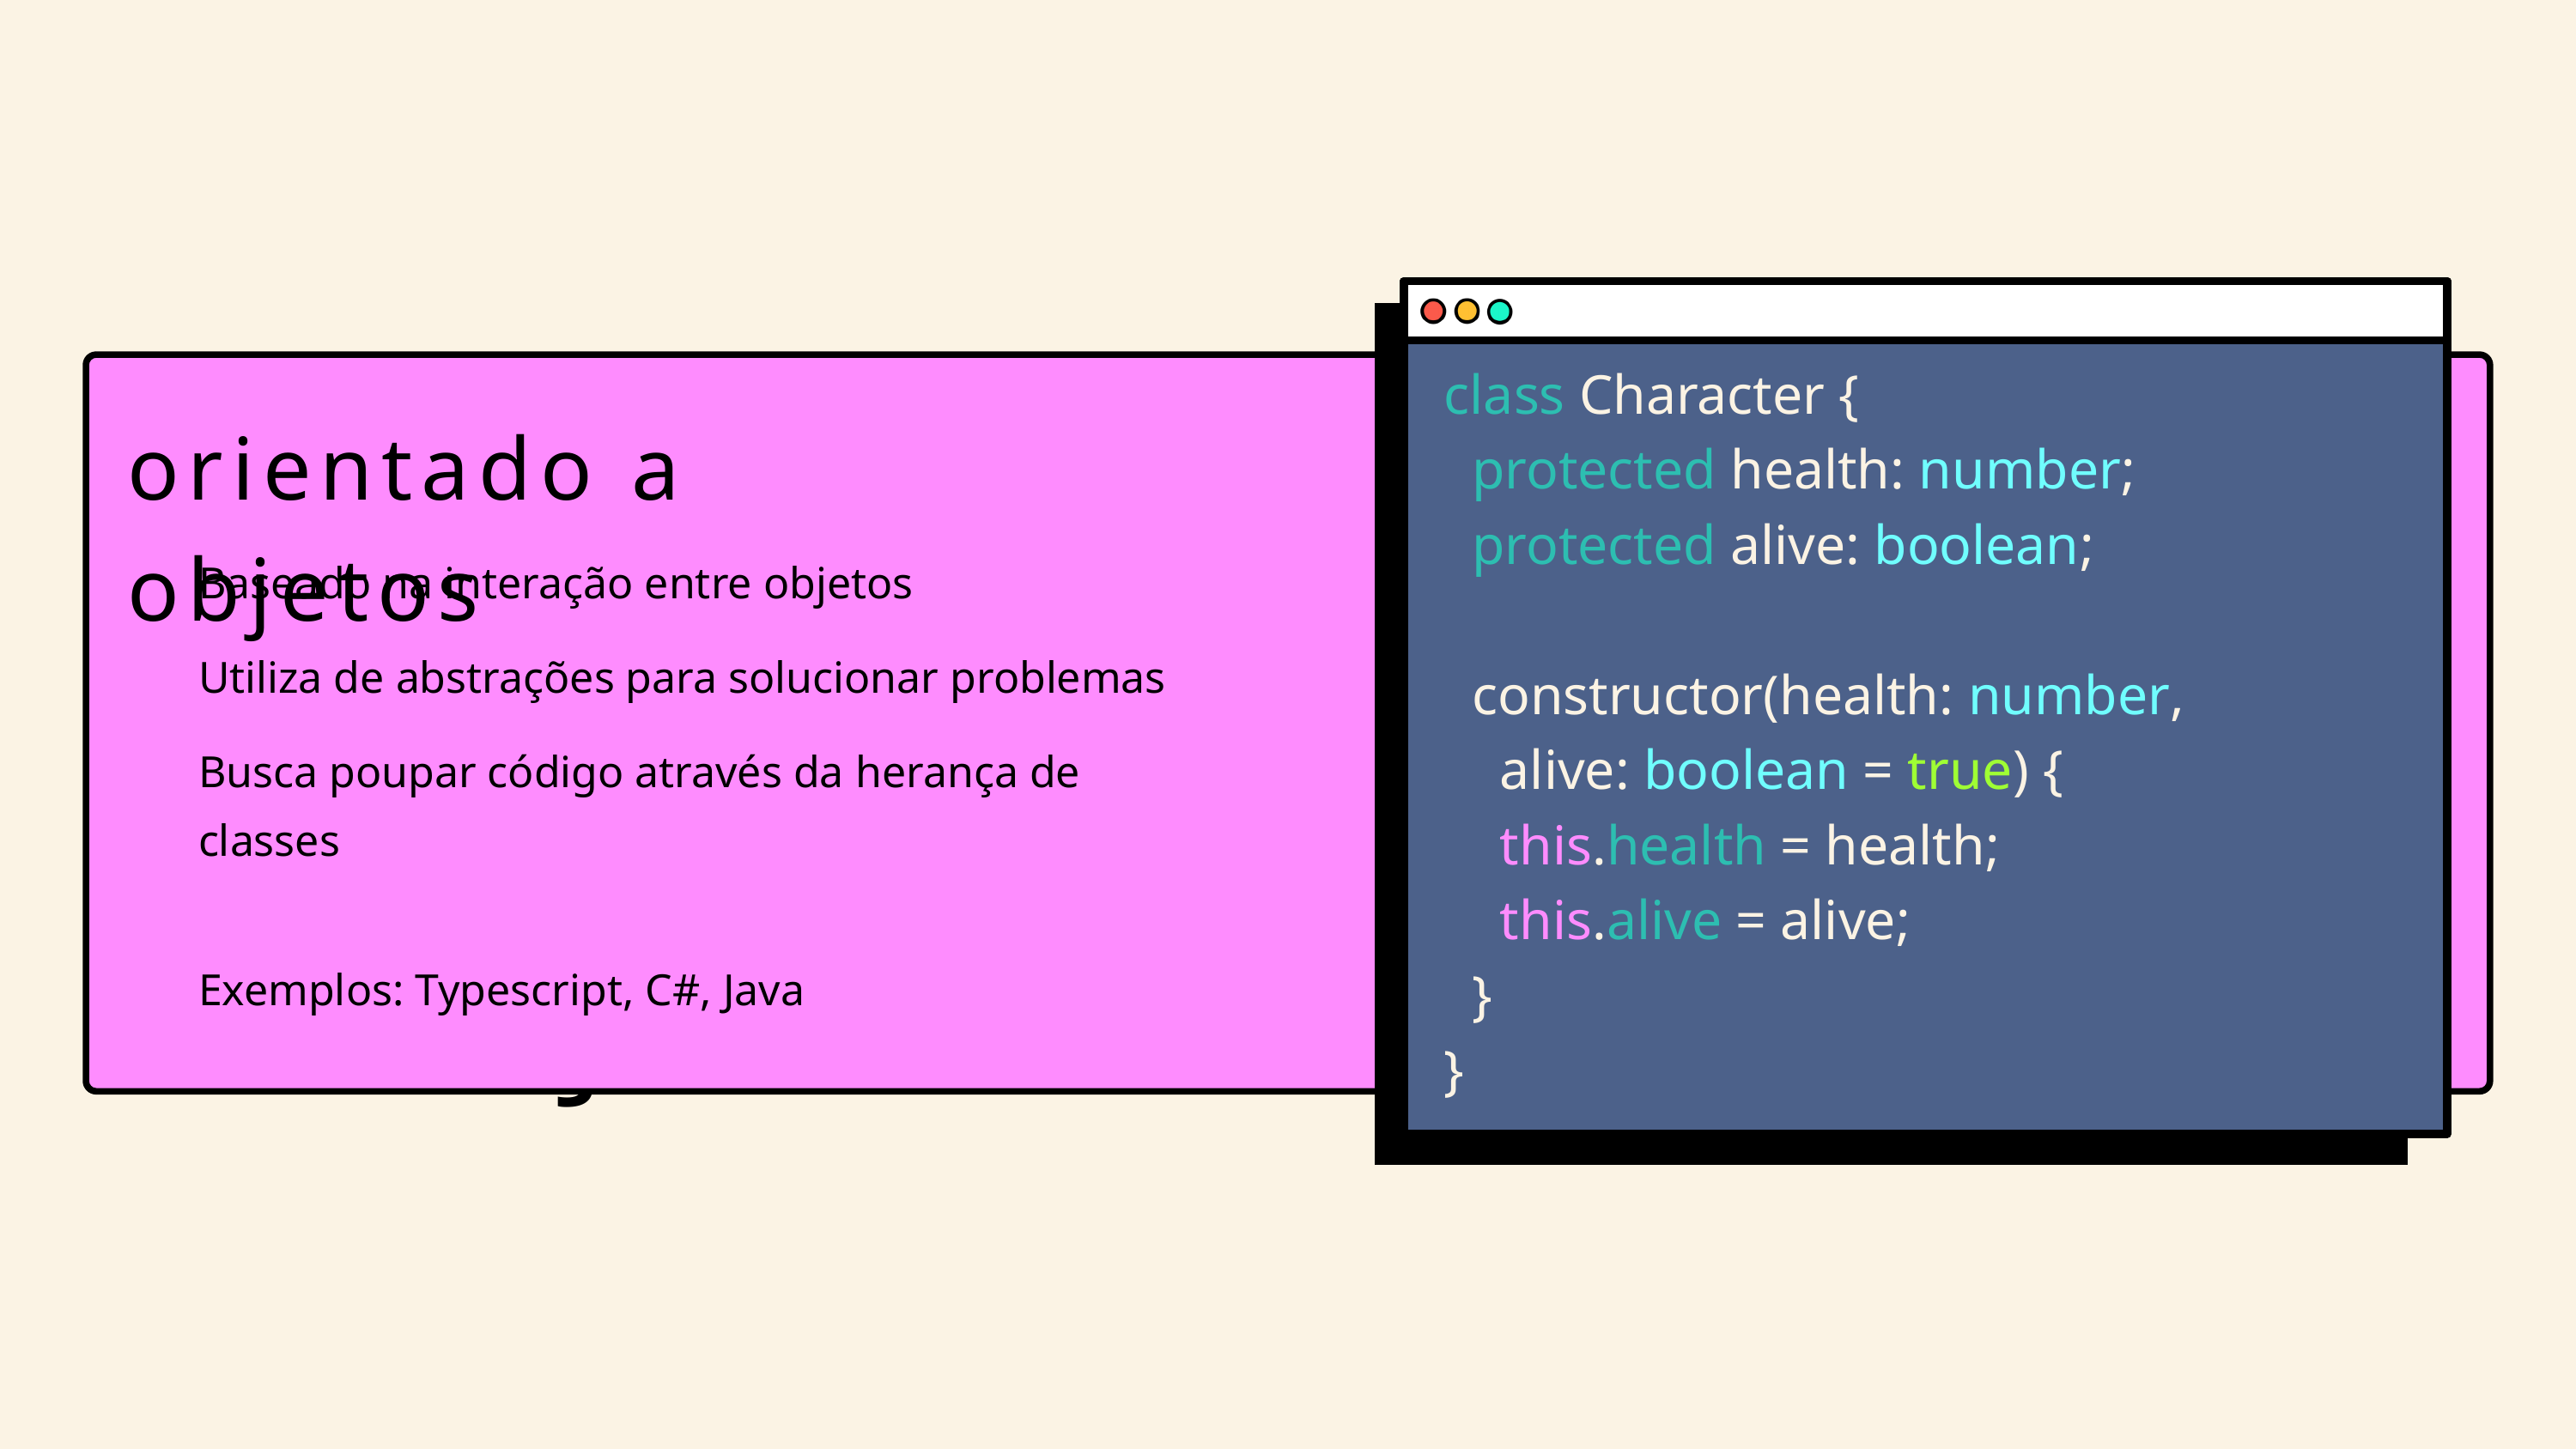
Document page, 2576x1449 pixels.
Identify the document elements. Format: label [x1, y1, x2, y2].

text_box [1374, 302, 2409, 1165]
text_box [126, 406, 1264, 1009]
text_box [82, 351, 1370, 1095]
text_box [1403, 281, 2448, 341]
text_box [1403, 346, 2448, 1135]
text_box [2451, 351, 2494, 1095]
picture [1419, 294, 1514, 327]
